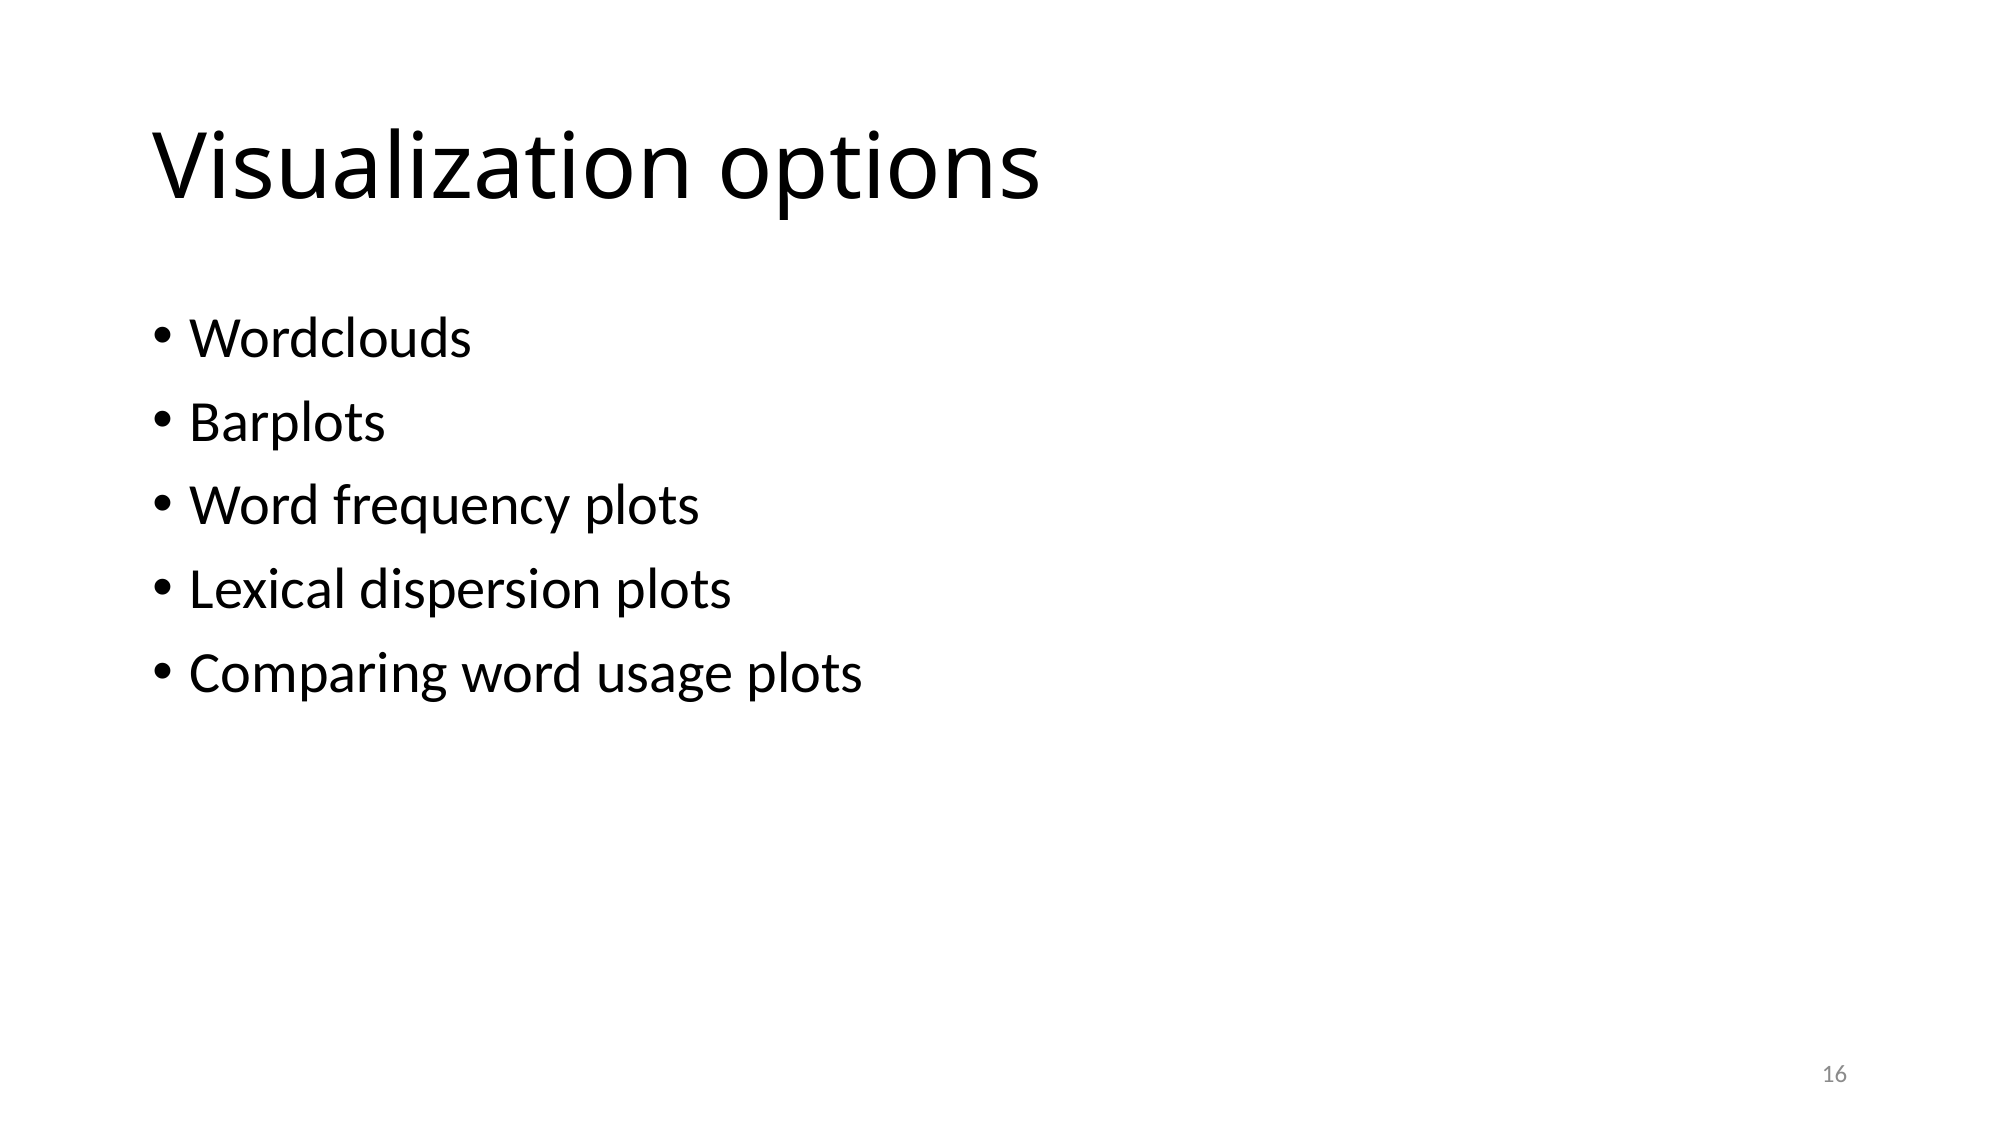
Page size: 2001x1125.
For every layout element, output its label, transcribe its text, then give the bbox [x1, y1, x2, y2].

list Wordclouds Barplots Word frequency plots Lexical dispersion plots Comparing word usage plots [137, 299, 1863, 1014]
slide_number 16 [1412, 1042, 1863, 1103]
title Visualization options [137, 59, 1863, 278]
